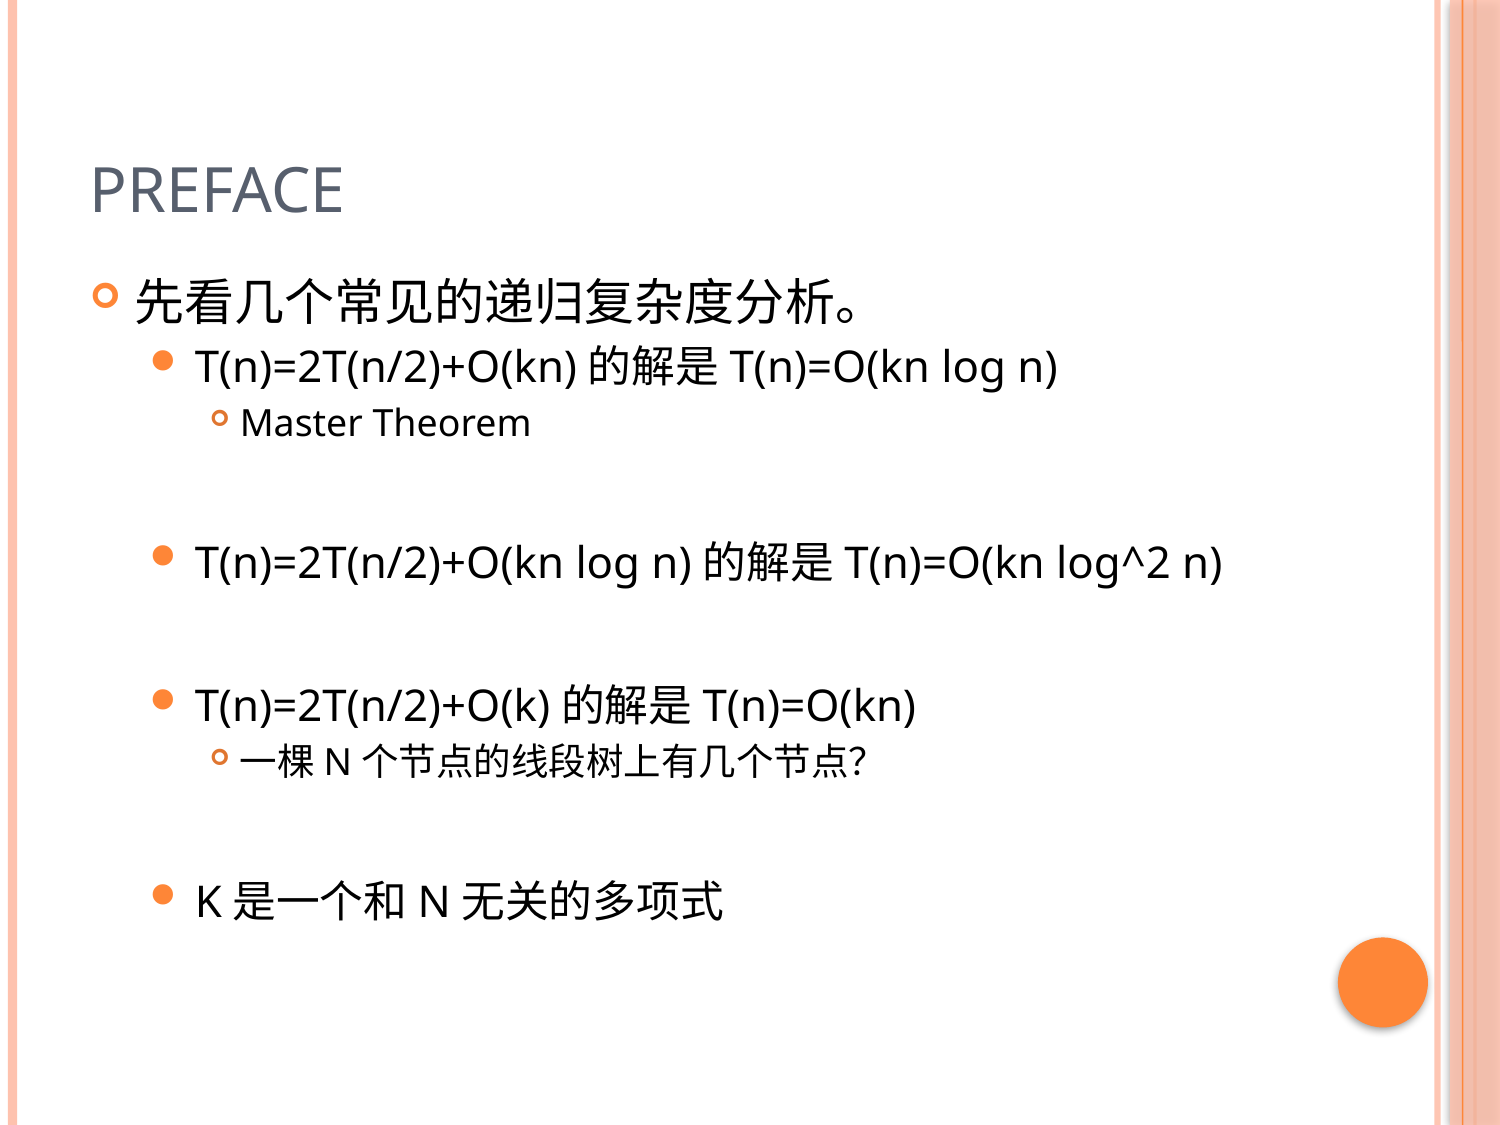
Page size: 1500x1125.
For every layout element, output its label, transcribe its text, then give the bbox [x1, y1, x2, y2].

title Preface [75, 45, 1300, 233]
list 先看几个常见的递归复杂度分析。 T(n)=2T(n/2)+O(kn)的解是T(n)=O(kn log n) Master Theorem T(n)=2T(n/2)+O(kn log n)的解是T(n)=O(kn log^2 n) T(n)=2T(n/2)+O(k)的解是T(n)=O(kn) 一棵N个节点的线段树上有几个节点？ K是一个和N无关的多项式 [75, 262, 1300, 1062]
